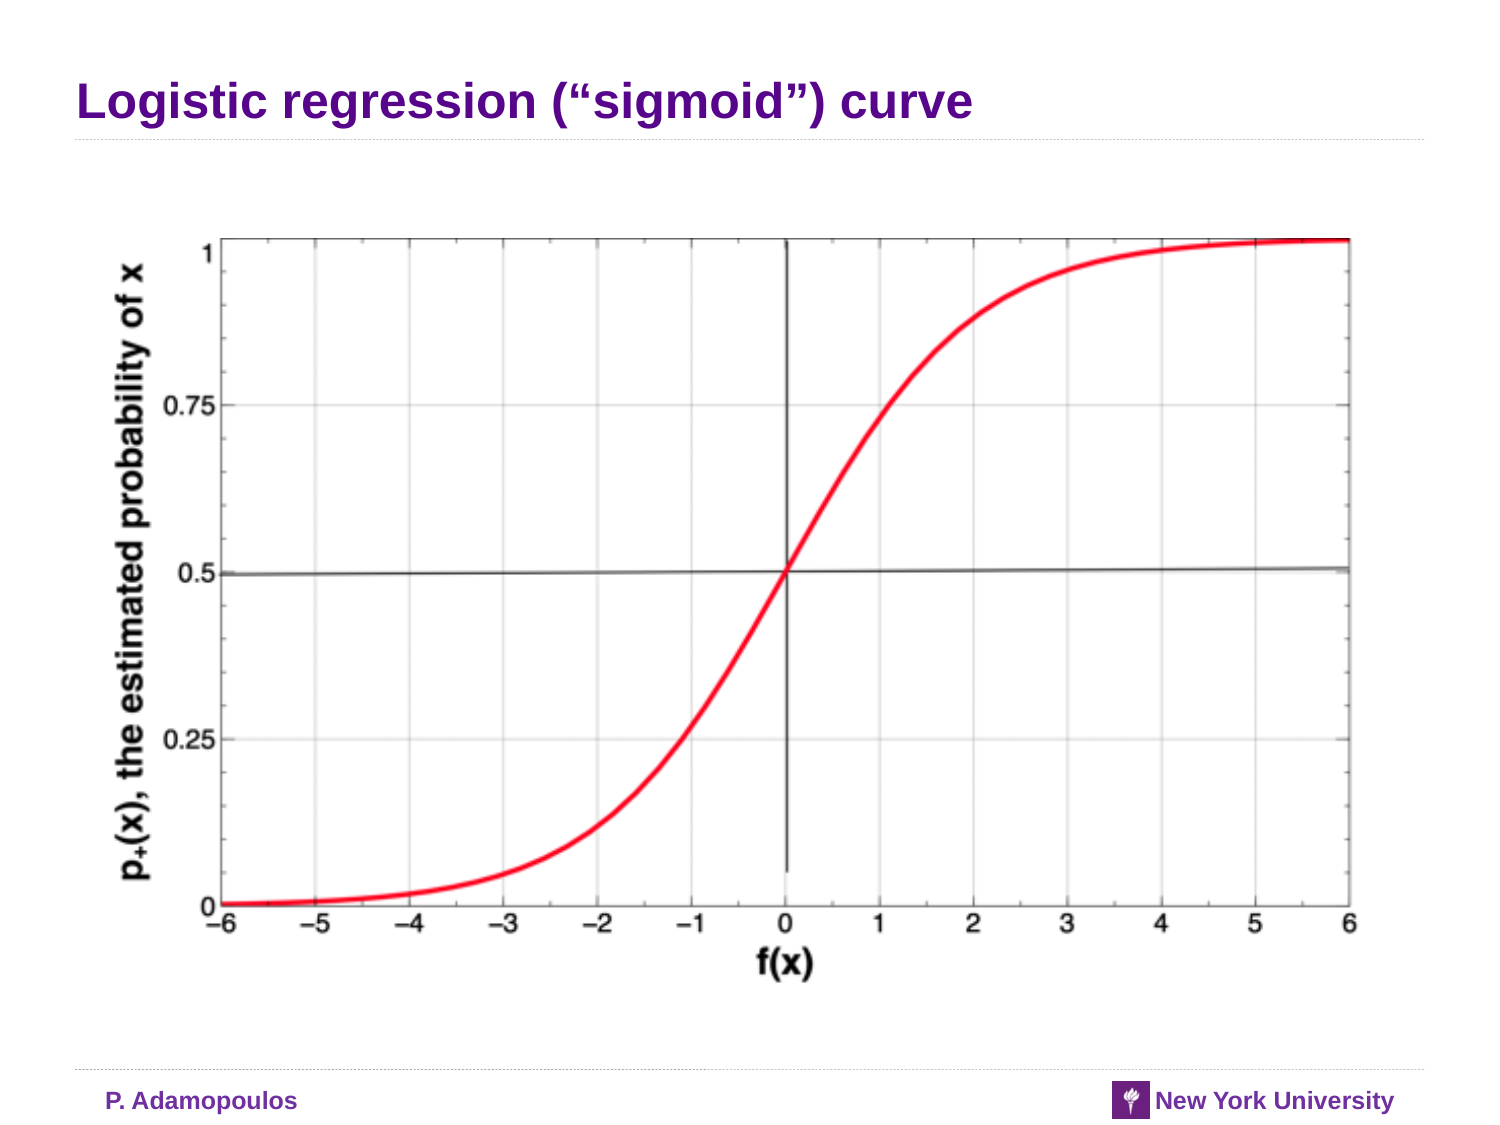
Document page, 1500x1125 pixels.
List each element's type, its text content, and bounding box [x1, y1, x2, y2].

picture [101, 237, 1399, 989]
picture [1112, 1081, 1150, 1119]
title Logistic regression (“sigmoid”) curve [75, 59, 1424, 138]
